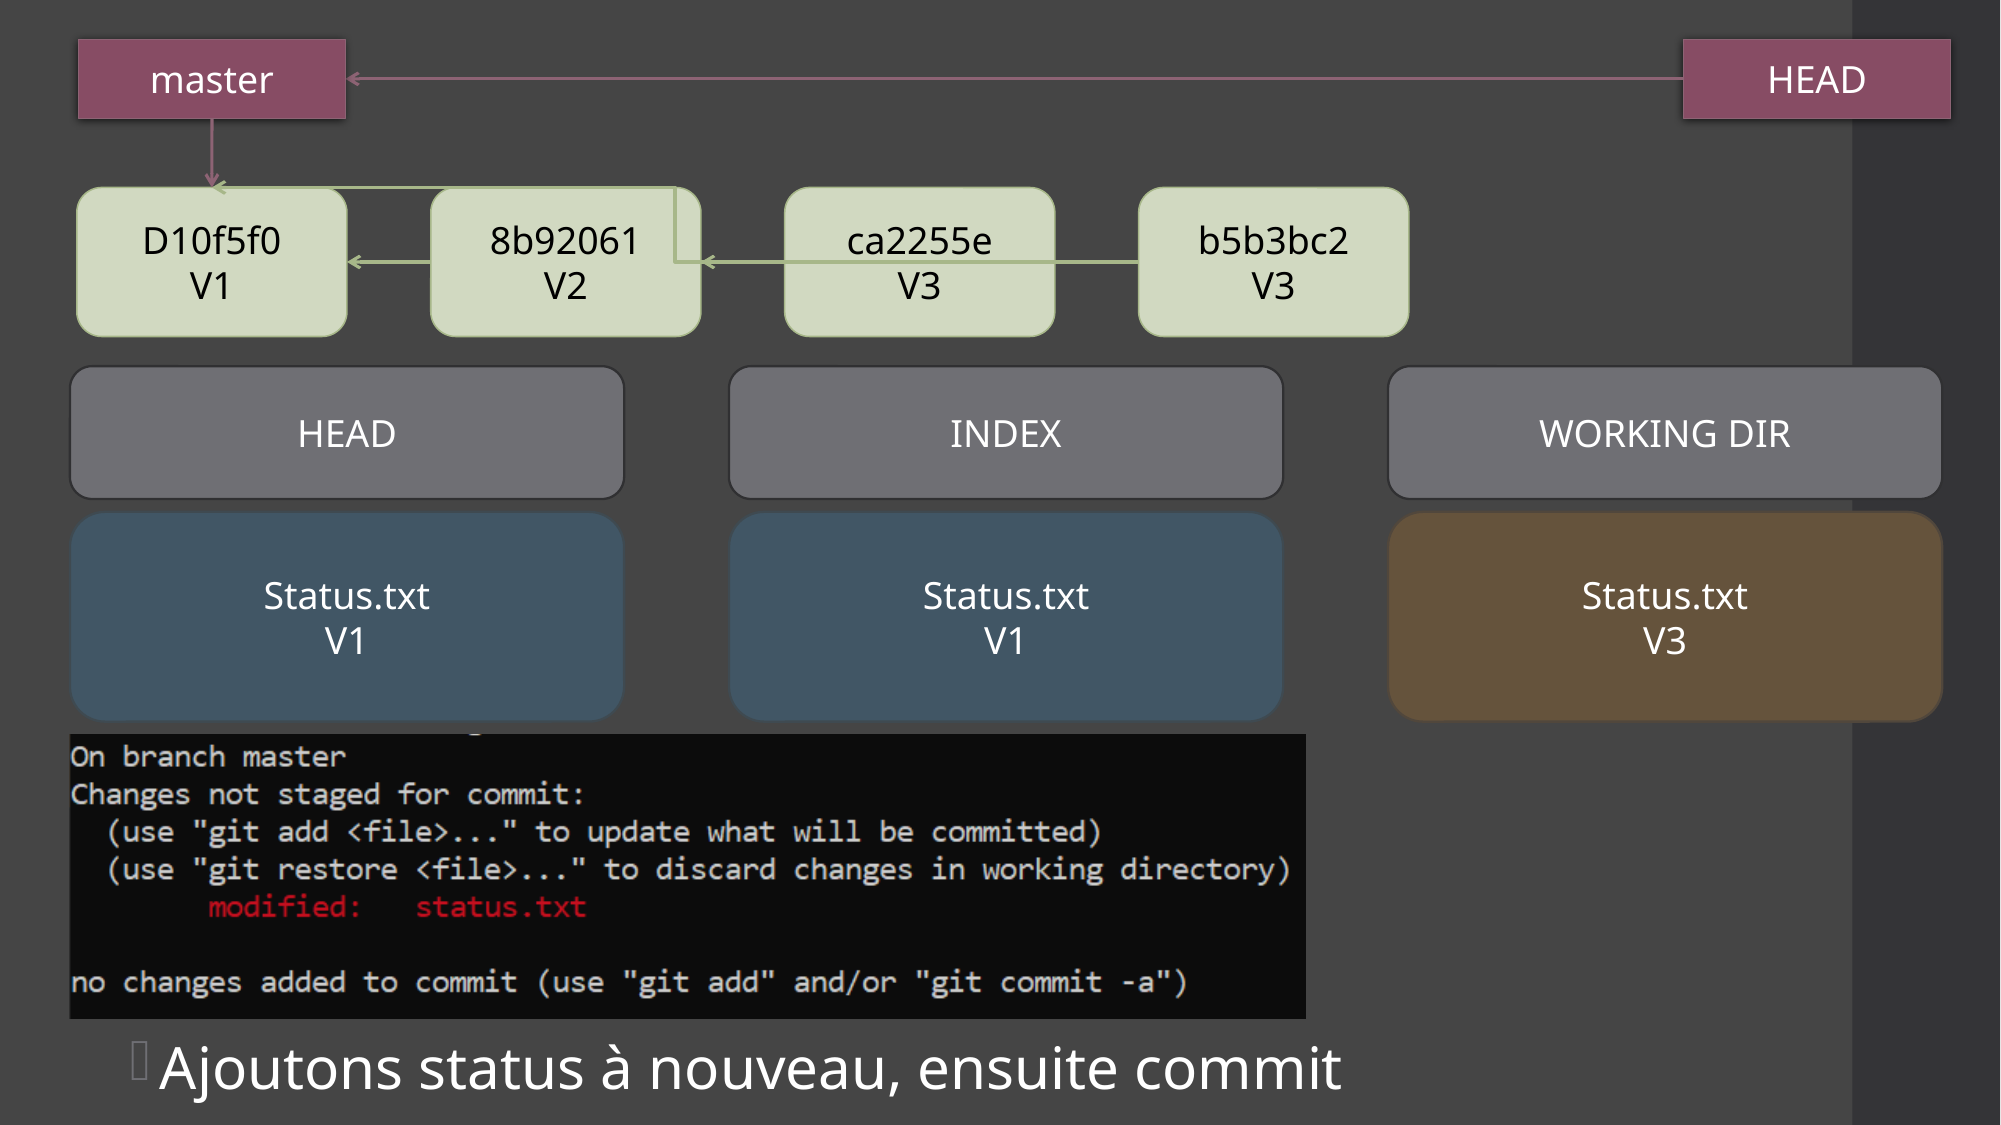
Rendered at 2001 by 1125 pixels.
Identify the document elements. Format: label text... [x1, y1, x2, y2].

picture [69, 734, 1307, 1019]
text_box D10f5f0 V1 [76, 186, 348, 338]
text_box 8b92061 V2 [429, 272, 702, 338]
text_box ca2255e V3 [783, 272, 1056, 338]
text_box Status.txt V1 [727, 510, 1285, 723]
list Ajoutons status à nouveau, ensuite commit [69, 1031, 1434, 1116]
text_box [211, 187, 1139, 263]
text_box WORKING DIR [1386, 364, 1944, 501]
text_box master [78, 39, 346, 119]
text_box INDEX [727, 364, 1285, 501]
text_box HEAD [68, 364, 626, 501]
text_box HEAD [1683, 39, 1951, 119]
text_box Status.txt V1 [68, 510, 626, 723]
text_box b5b3bc2 V3 [1137, 186, 1410, 338]
text_box Status.txt V3 [1386, 510, 1944, 723]
